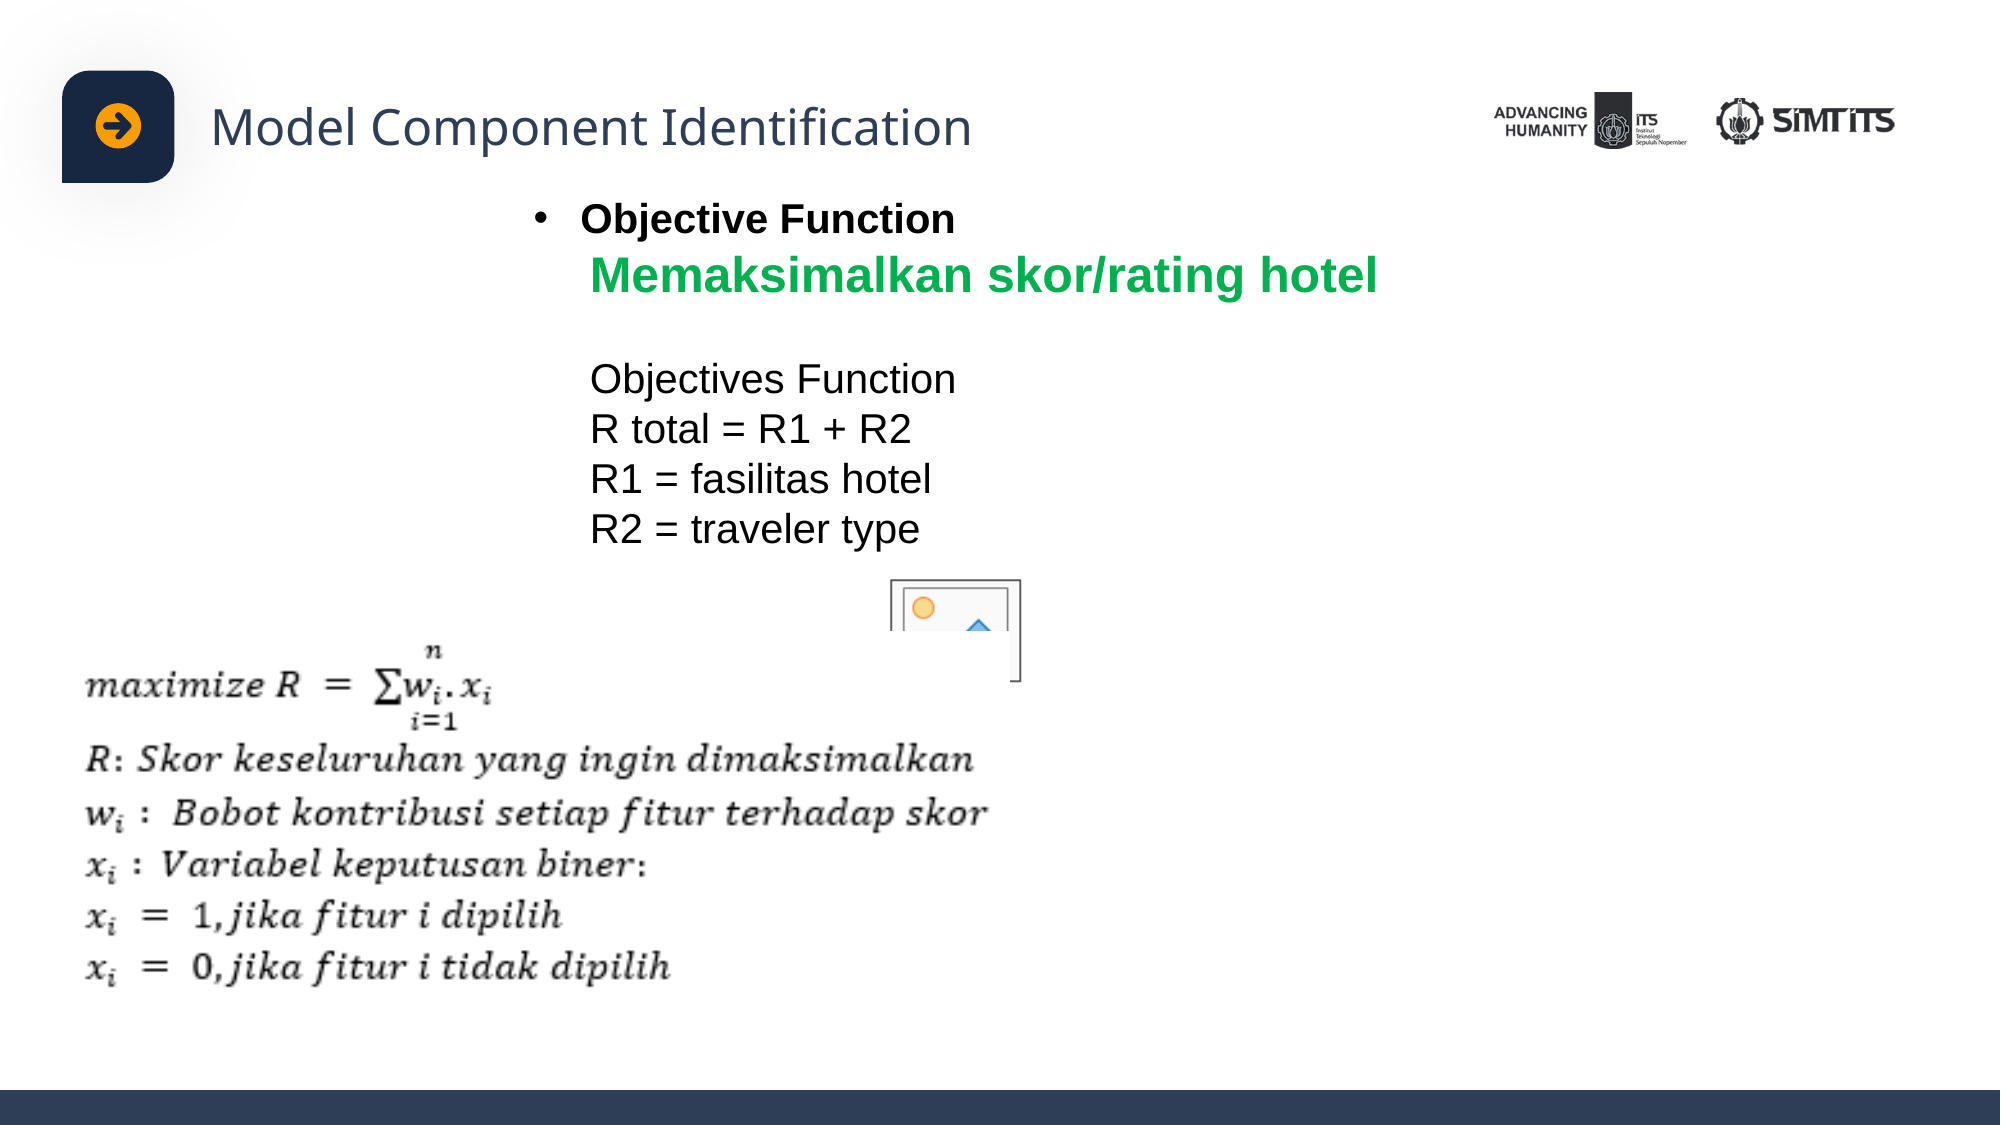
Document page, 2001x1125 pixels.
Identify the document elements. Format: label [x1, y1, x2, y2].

picture [0, 184, 1913, 1078]
text_box [61, 70, 1105, 184]
picture [1478, 70, 1913, 181]
